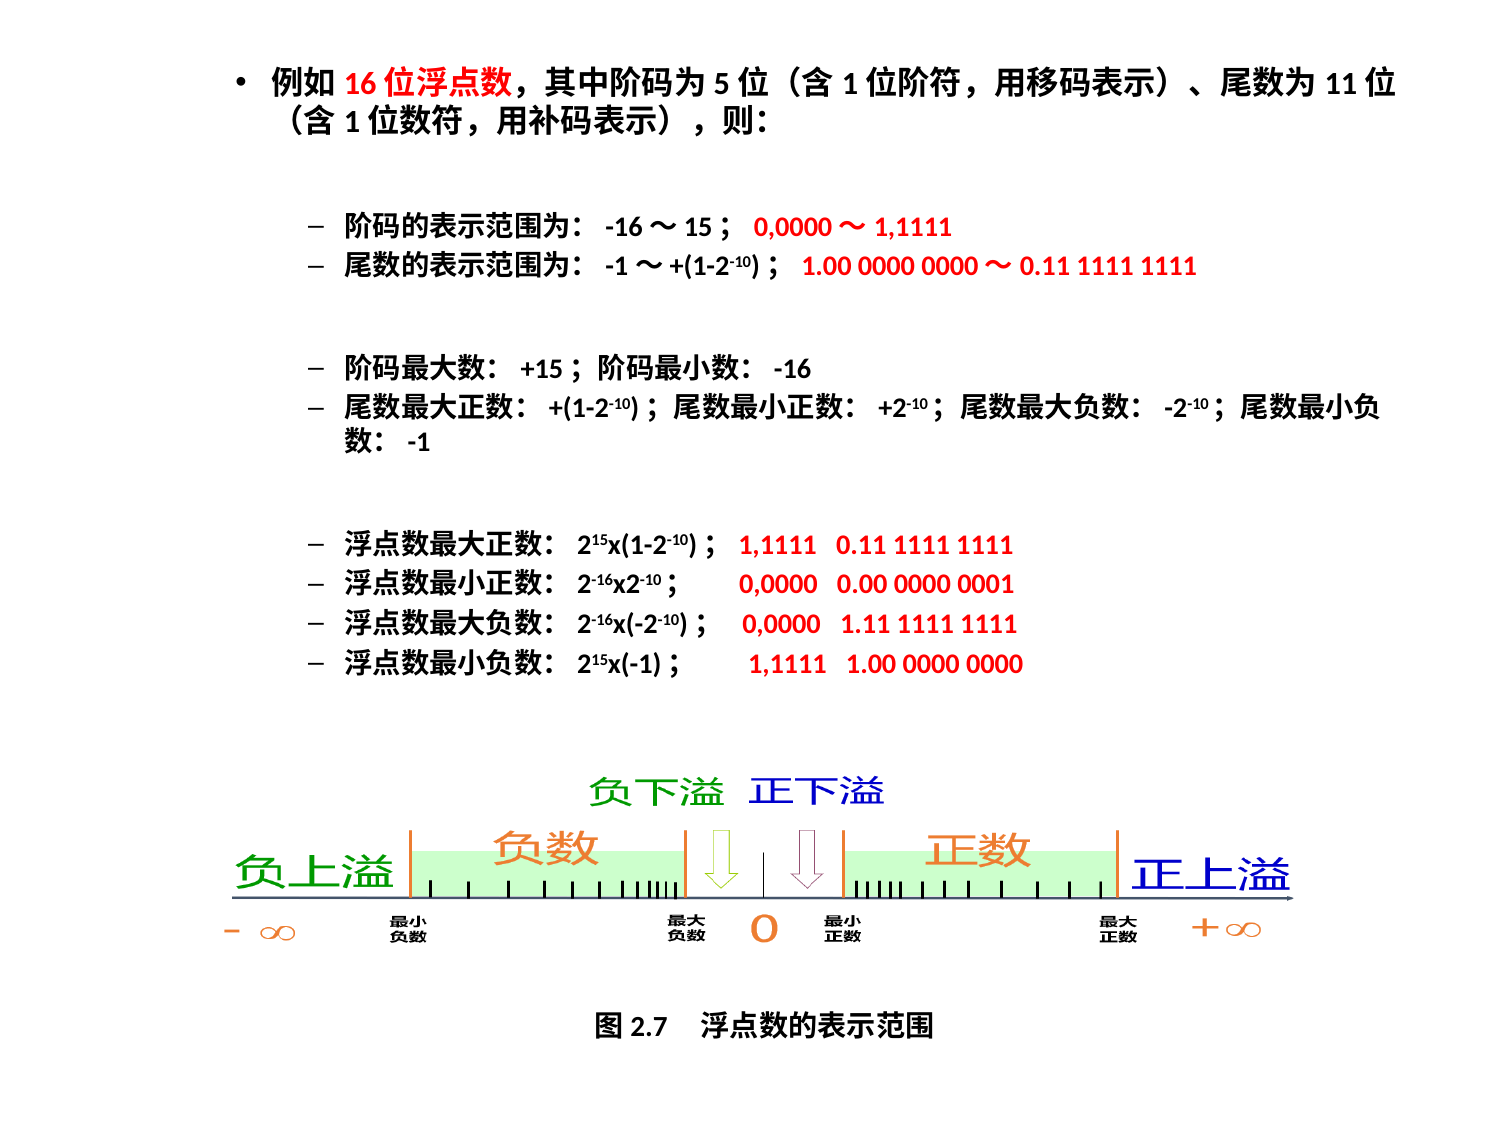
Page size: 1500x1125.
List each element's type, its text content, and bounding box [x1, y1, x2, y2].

list 例如16位浮点数，其中阶码为5位（含1位阶符，用移码表示）、尾数为11位（含1位数符，用补码表示），则： 阶码的表示范围为：-16～15；0,0000～1,1111 尾数的表示范围为：-1～+(1-2-10)；1.00 0000 0000～0.11 1111 1111 阶码最大数：+15；阶码最小数：-16 尾数最大正数：+(1-2-10)；尾数最小正数：+2-10；尾数最大负数：-2-10；尾数最小负数：-1 浮点数最大正数：215x(1-2-10)；1,1111 0.11 1111 1111 浮点数最小正数：2-16x2-10； 0,0000 0.00 0000 0001 浮点数最大负数：2-16x(-2-10)； 0,0000 1.11 1111 1111 浮点数最小负数：215x(-1)； 1,1111 1.00 0000 0000 [75, 54, 1425, 693]
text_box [182, 747, 1341, 1051]
